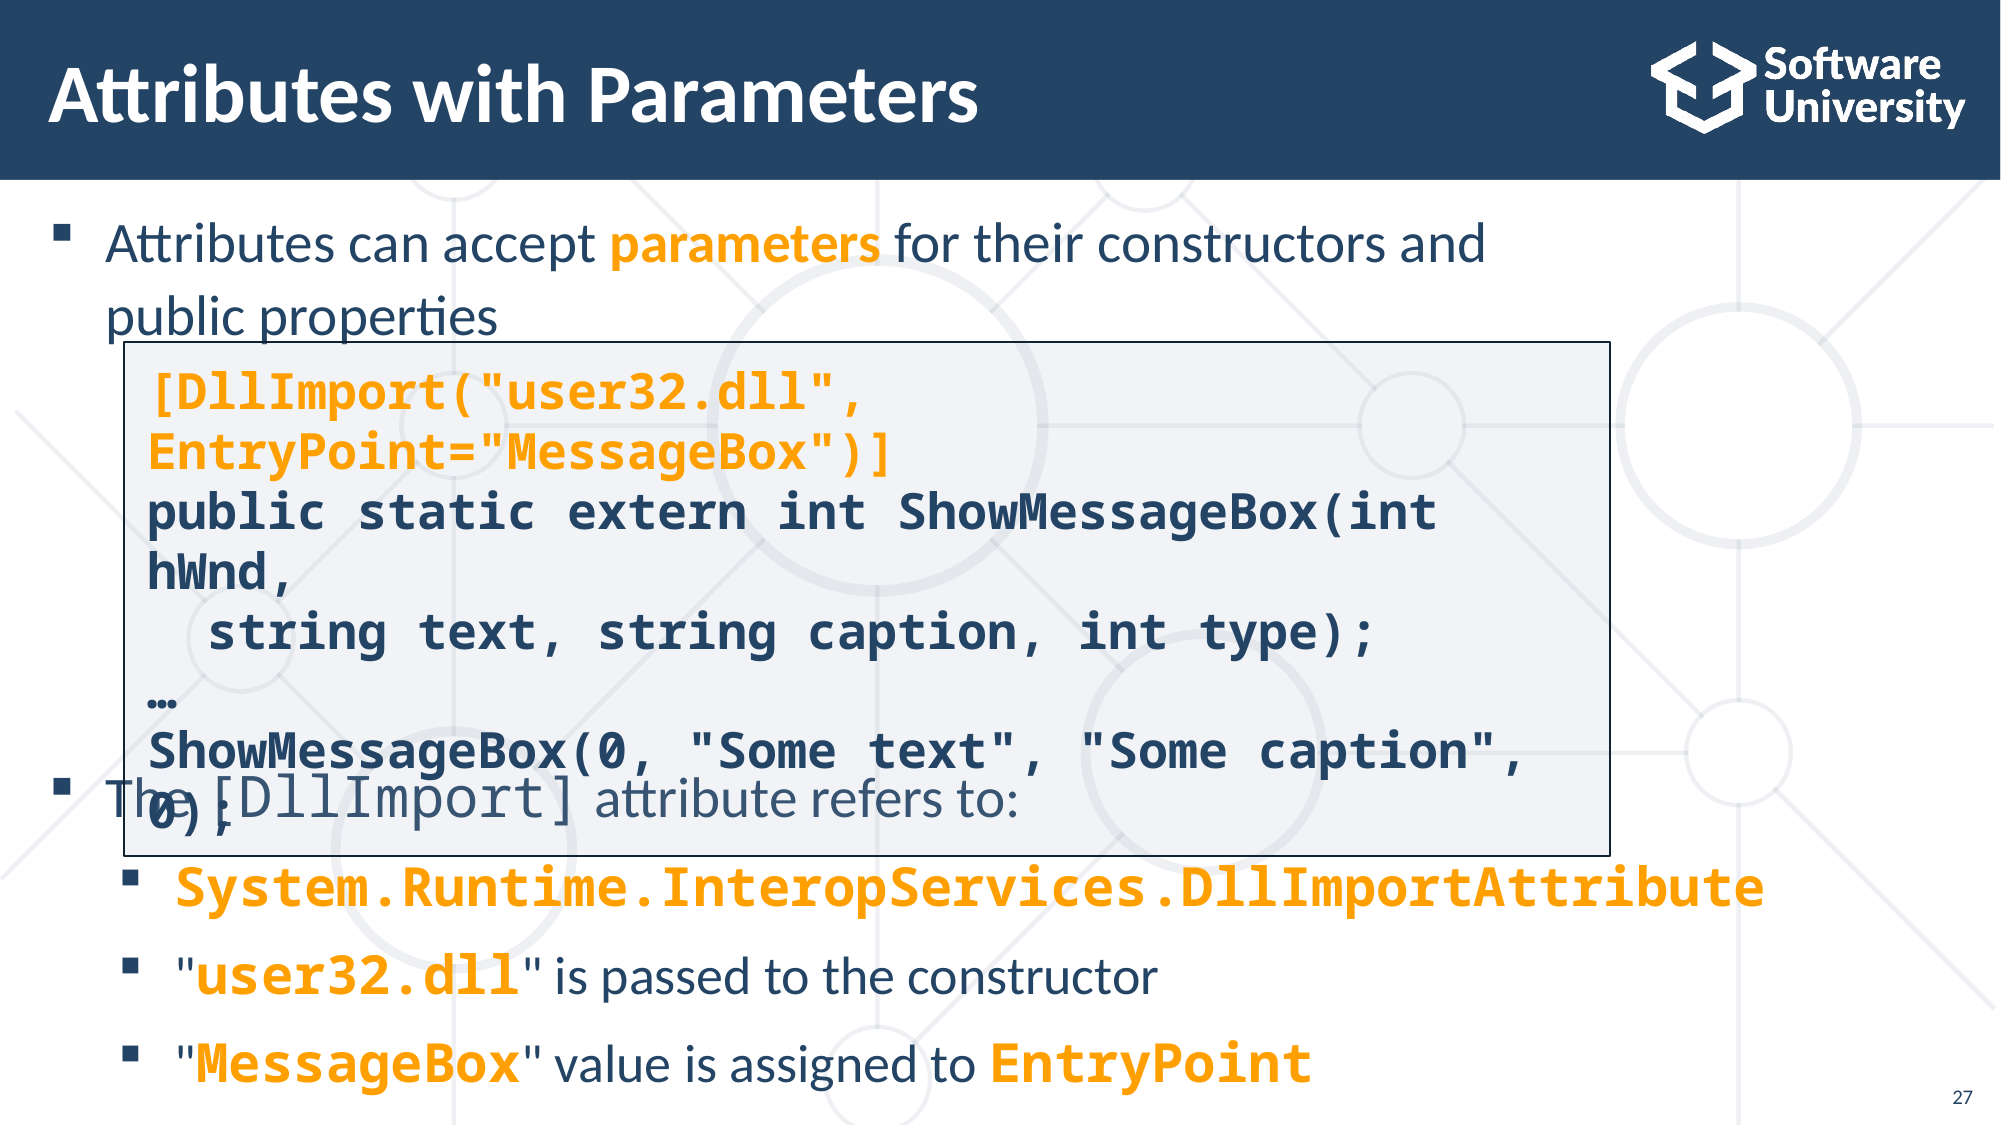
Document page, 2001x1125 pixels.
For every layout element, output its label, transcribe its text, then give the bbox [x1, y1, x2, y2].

picture [1651, 41, 1966, 134]
list Attributes can accept parameters for their constructors and public properties The [DllImport] attribute refers to: System.Runtime.InteropServices.DllImportAttribute "user32.dll" is passed to the constructor "MessageBox" value is assigned to EntryPoint [31, 196, 1970, 1104]
slide_number 27 [1927, 1067, 1989, 1117]
title Attributes with Parameters [31, 16, 1625, 162]
text_box [DllImport("user32.dll", EntryPoint="MessageBox")] public static extern int ShowMessageBox(int hWnd, string text, string caption, int type); … ShowMessageBox(0, "Some text", "Some caption", 0); [124, 341, 1611, 857]
